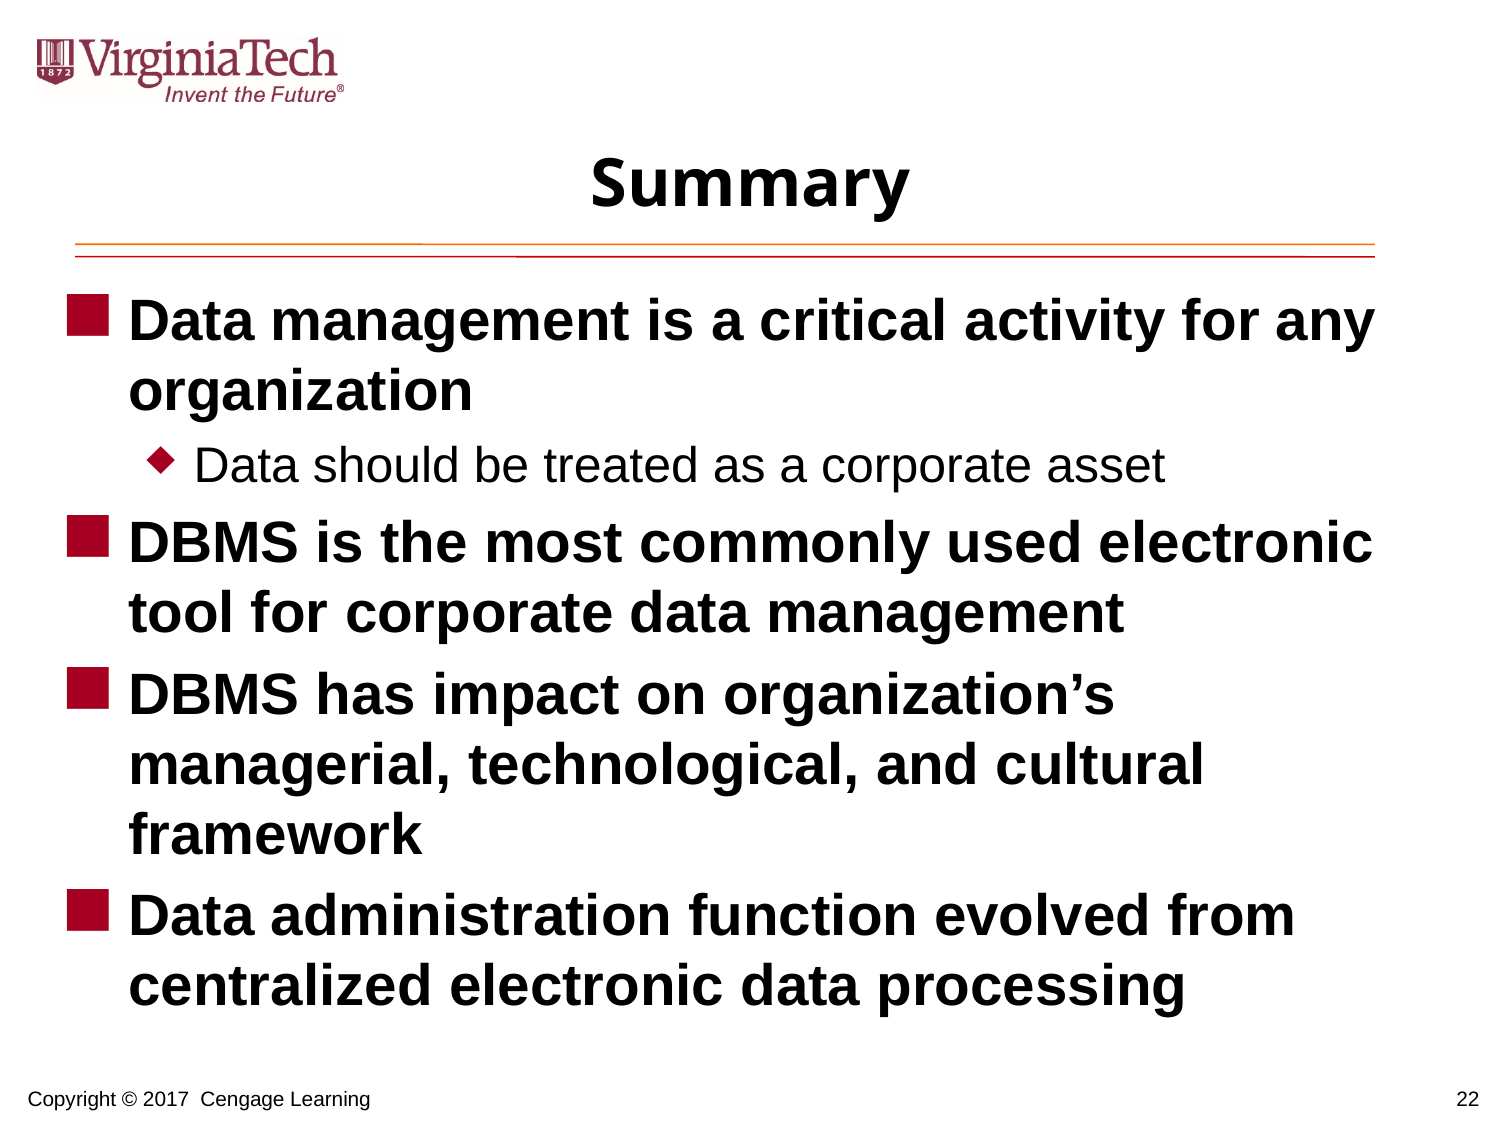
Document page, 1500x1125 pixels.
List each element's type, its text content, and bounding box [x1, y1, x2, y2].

text_box 22 [1441, 1077, 1500, 1116]
picture [37, 37, 344, 102]
title Summary [244, 85, 1257, 274]
list Data management is a critical activity for any organization Data should be treated as a corporate asset DBMS is the most commonly used electronic tool for corporate data management DBMS has impact on organization’s managerial, technological, and cultural framework Data administration function evolved from centralized electronic data processing [56, 275, 1445, 1038]
text_box Copyright © 2017 Cengage Learning [12, 1078, 488, 1116]
